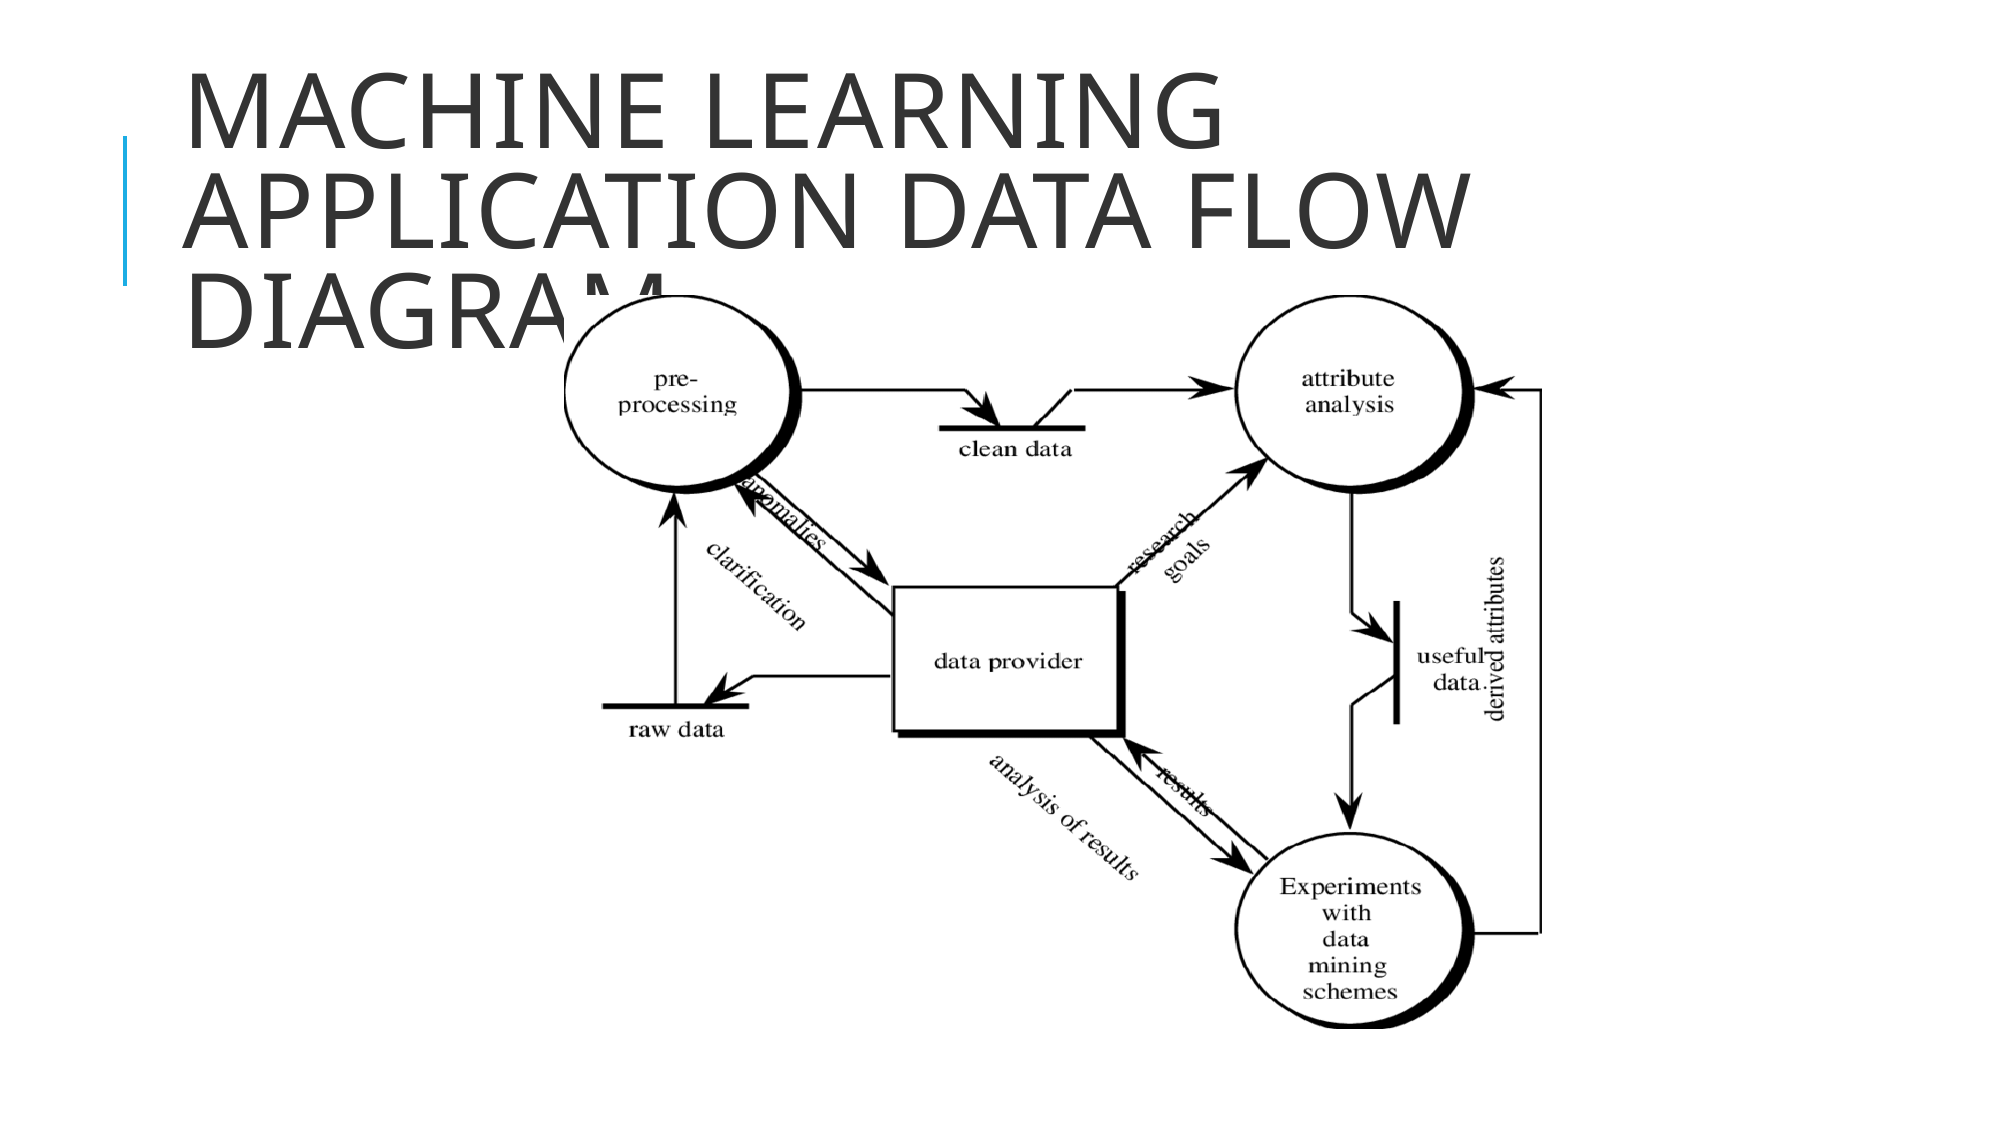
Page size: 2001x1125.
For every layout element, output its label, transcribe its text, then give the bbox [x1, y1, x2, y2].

title MACHINE LEARNING APPLICATION DATA FLOW DIAGRAM [168, 96, 1763, 342]
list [564, 295, 1542, 1030]
